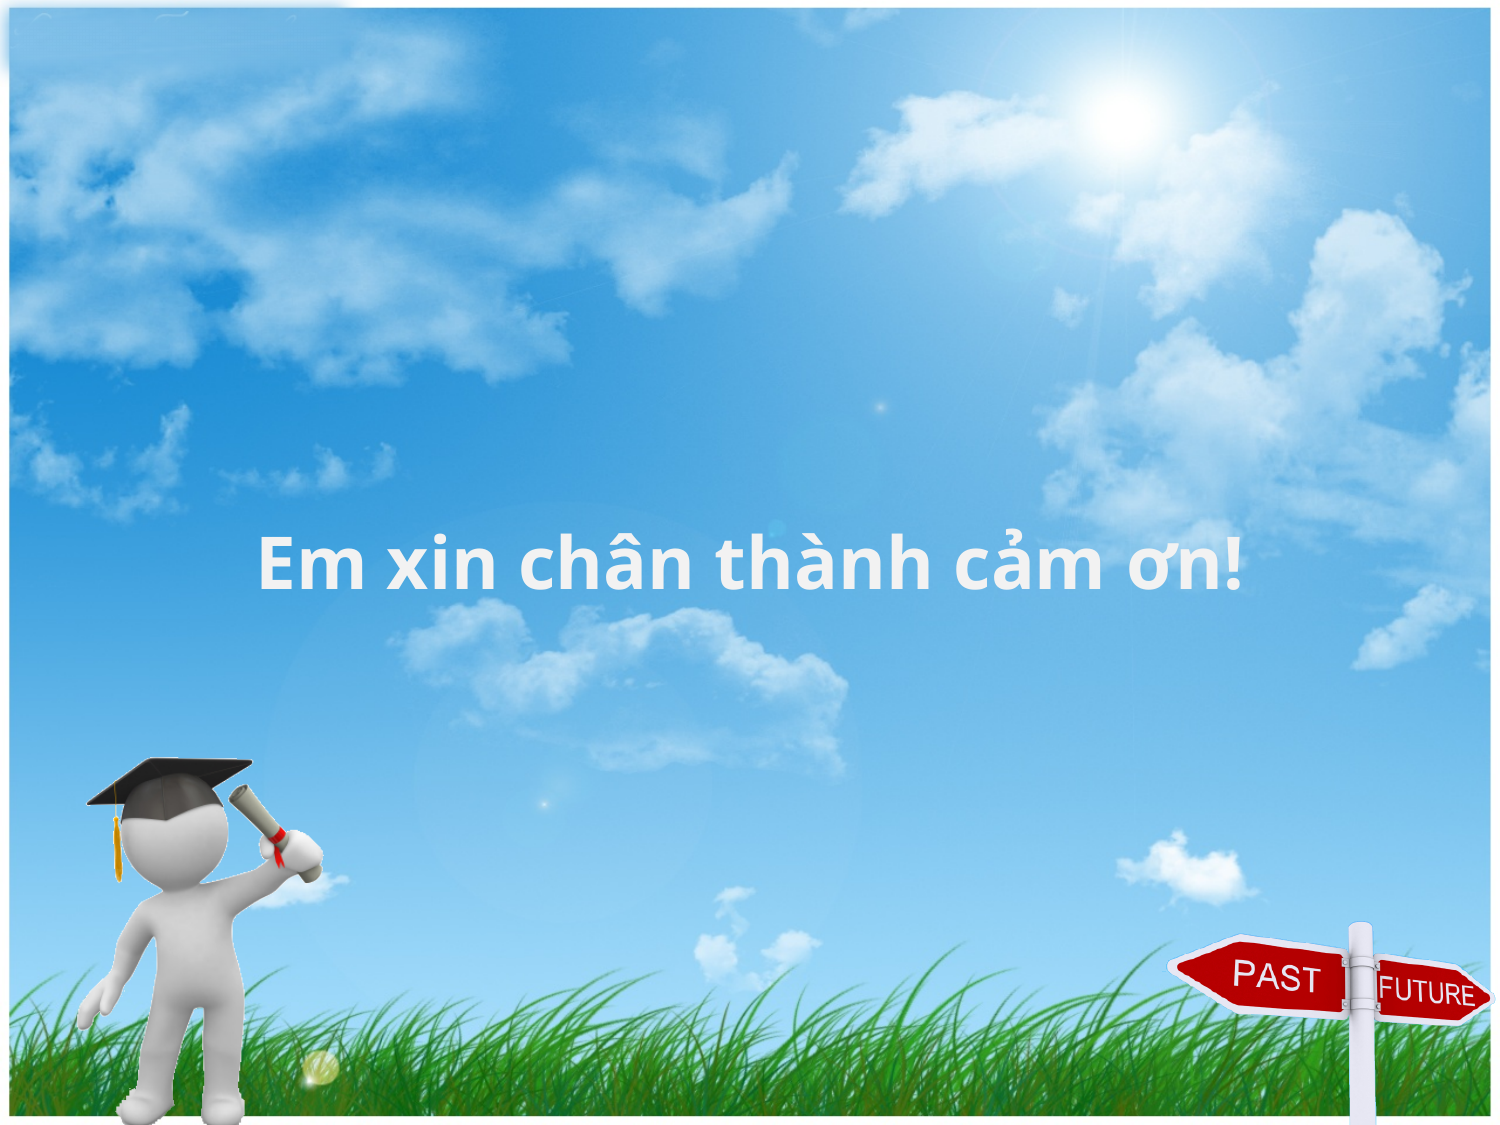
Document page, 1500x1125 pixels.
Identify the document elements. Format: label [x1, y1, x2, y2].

text_box [0, 0, 1500, 1125]
